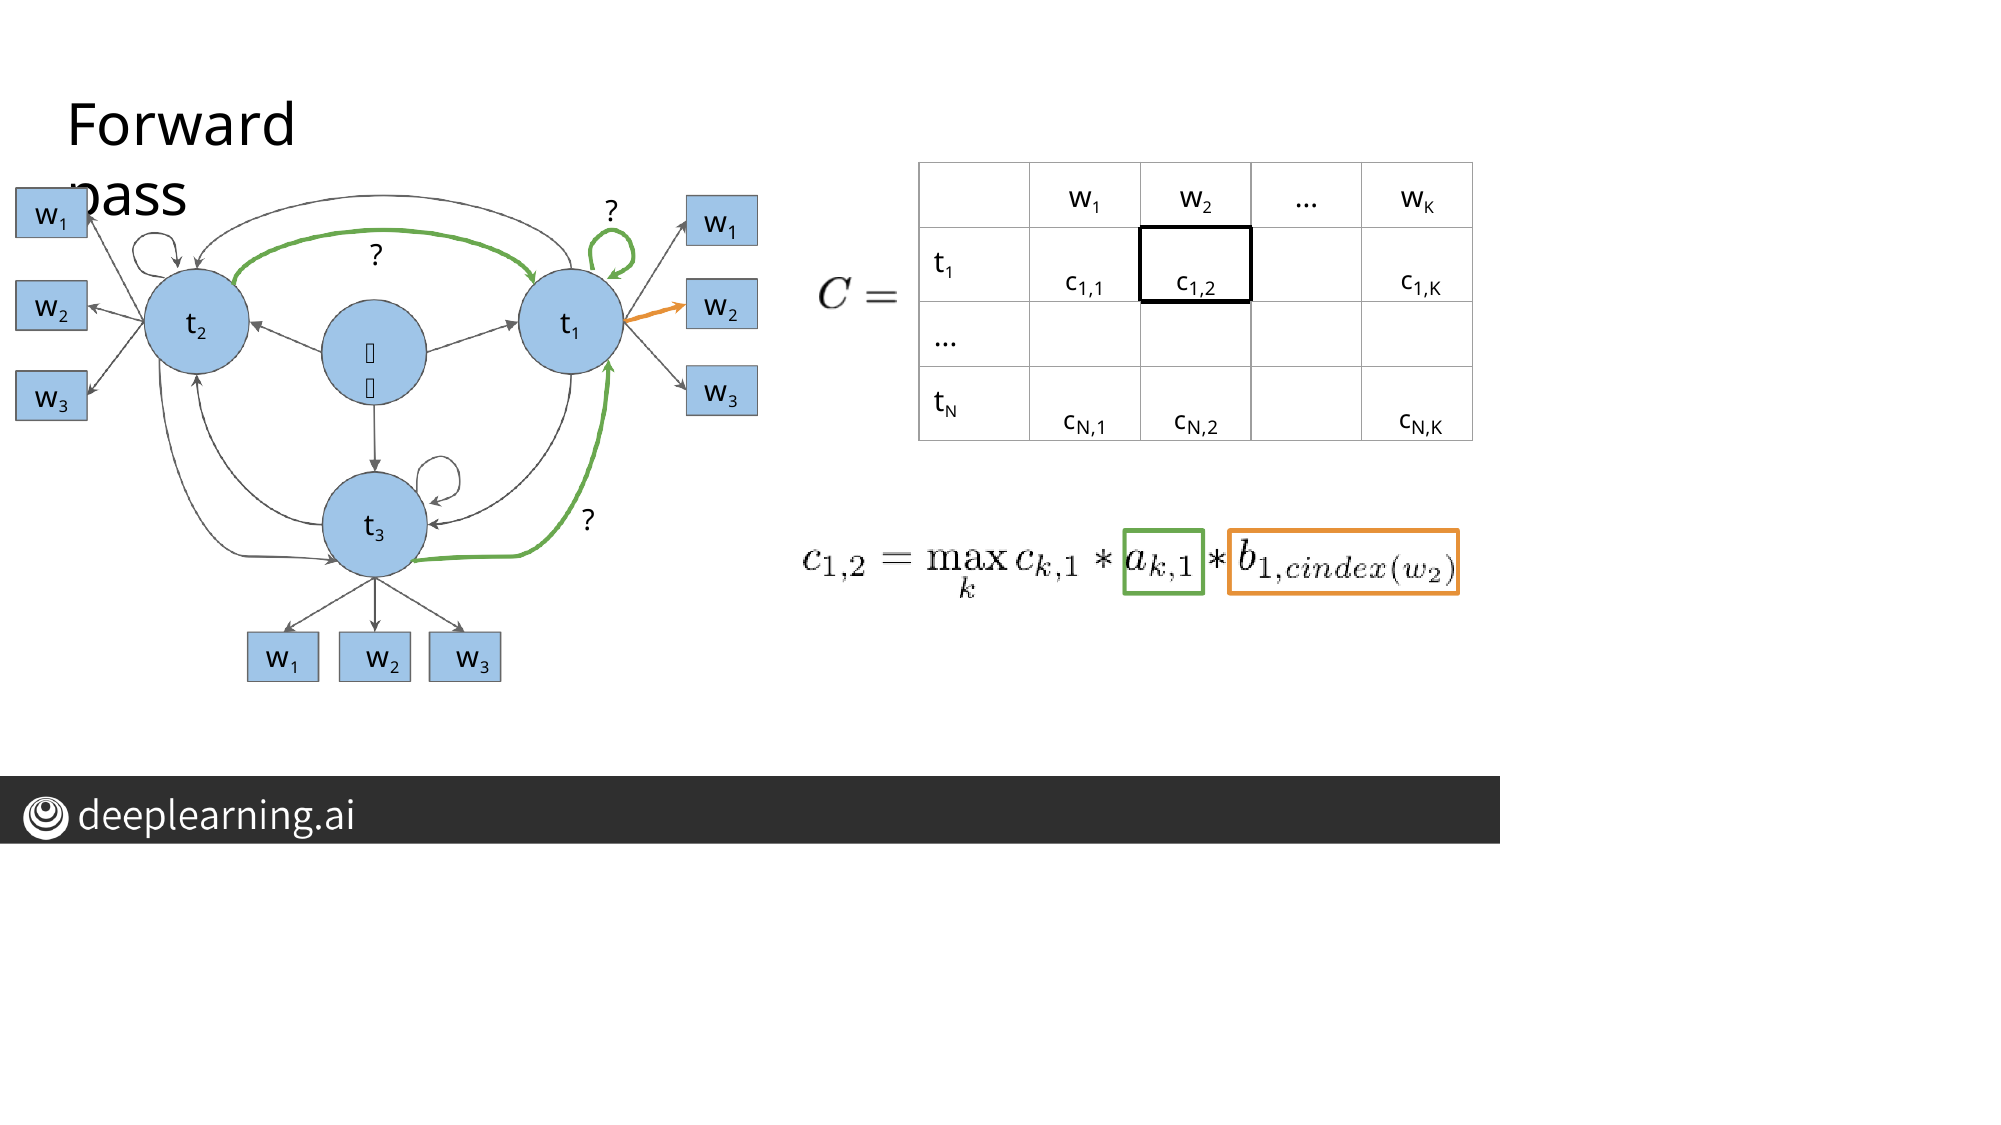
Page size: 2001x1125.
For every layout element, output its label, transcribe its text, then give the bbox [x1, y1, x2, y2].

table_cell tN [920, 367, 1029, 440]
table_cell [1253, 228, 1361, 301]
table_cell c1,K [1362, 228, 1472, 301]
table_cell [1252, 302, 1361, 366]
table_cell cN,2 [1141, 367, 1250, 440]
title Forward pass [64, 85, 412, 186]
table_cell [1252, 367, 1361, 440]
table_cell [1362, 302, 1472, 366]
table_header ... [1252, 163, 1361, 227]
table_cell [1141, 304, 1250, 366]
picture [819, 276, 897, 311]
table_cell [1030, 302, 1140, 366]
table_cell ... [920, 302, 1029, 366]
table_header [920, 163, 1029, 227]
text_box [0, 761, 1501, 844]
table_cell c1,1 [1030, 228, 1138, 301]
table_header w2 [1141, 163, 1250, 225]
table_cell c1,2 [1142, 229, 1249, 299]
table_cell cN,K [1362, 367, 1472, 440]
table_header wK [1362, 163, 1472, 227]
table_header w1 [1030, 163, 1140, 227]
picture [15, 187, 758, 682]
table_cell t1 [920, 228, 1029, 301]
table_cell cN,1 [1030, 367, 1140, 440]
picture [802, 528, 1460, 599]
